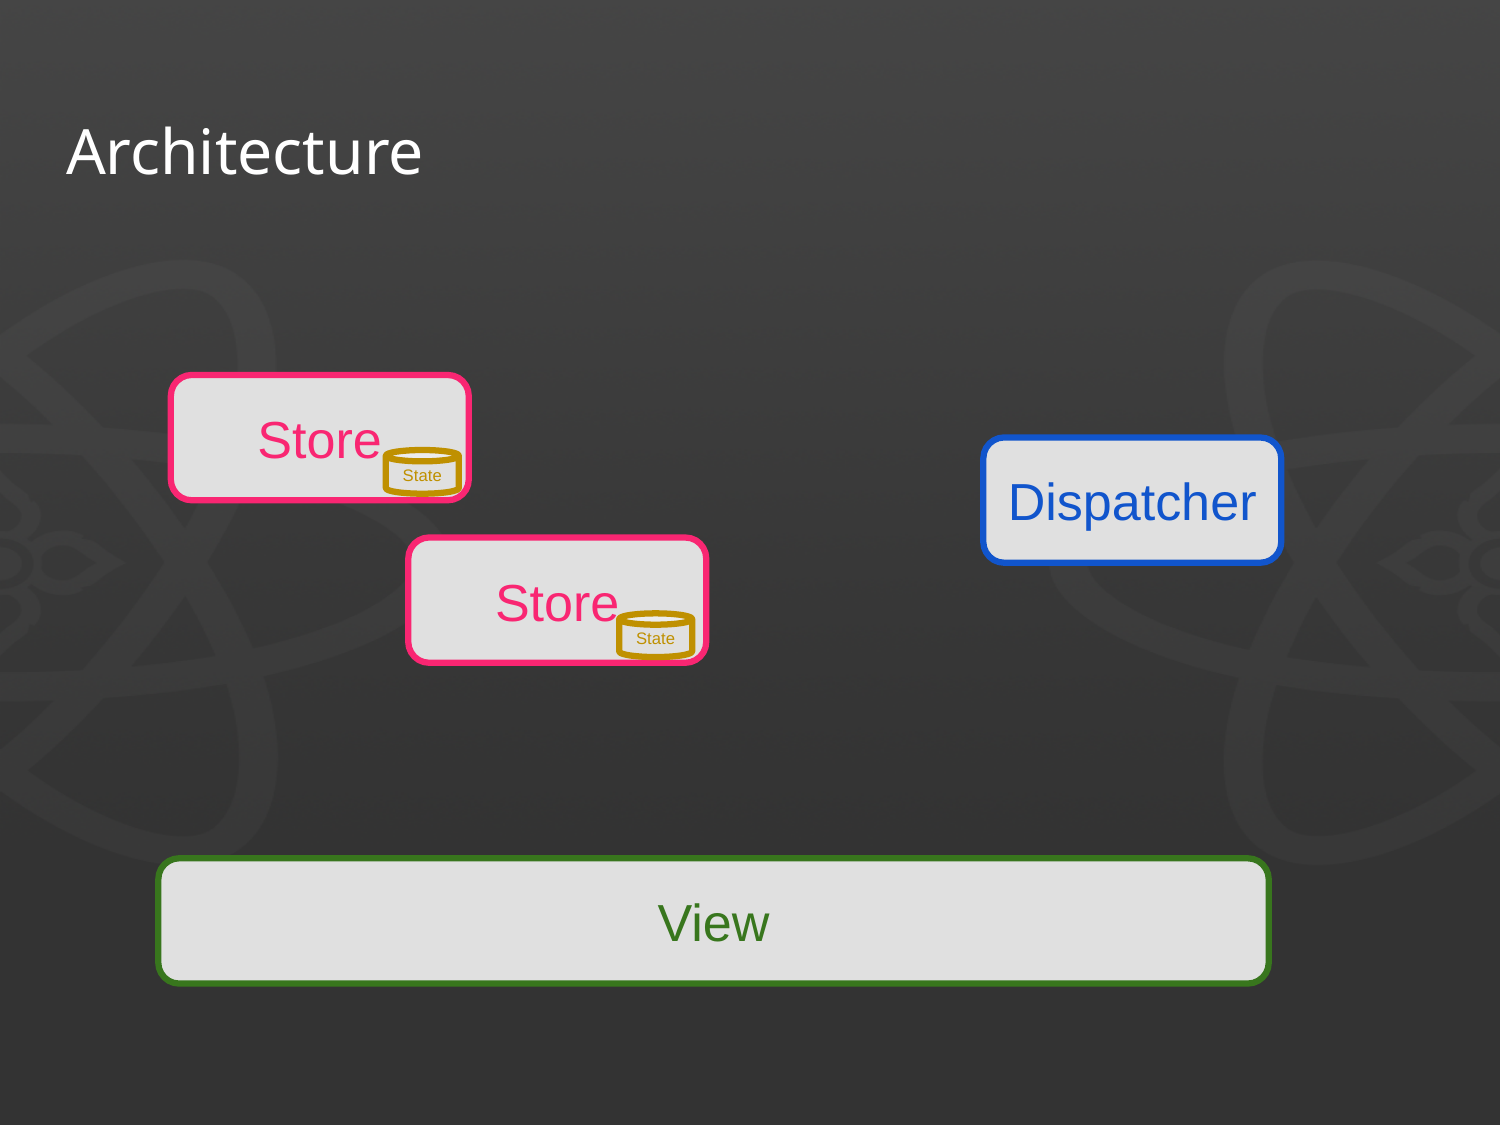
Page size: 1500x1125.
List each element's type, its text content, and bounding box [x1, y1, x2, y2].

text_box State [619, 613, 693, 658]
title Architecture [51, 97, 1449, 223]
picture [0, 0, 1500, 1125]
text_box View [158, 858, 1269, 984]
text_box State [385, 450, 459, 494]
text_box Store [170, 374, 469, 501]
text_box Store [408, 537, 707, 663]
text_box Dispatcher [983, 437, 1282, 563]
